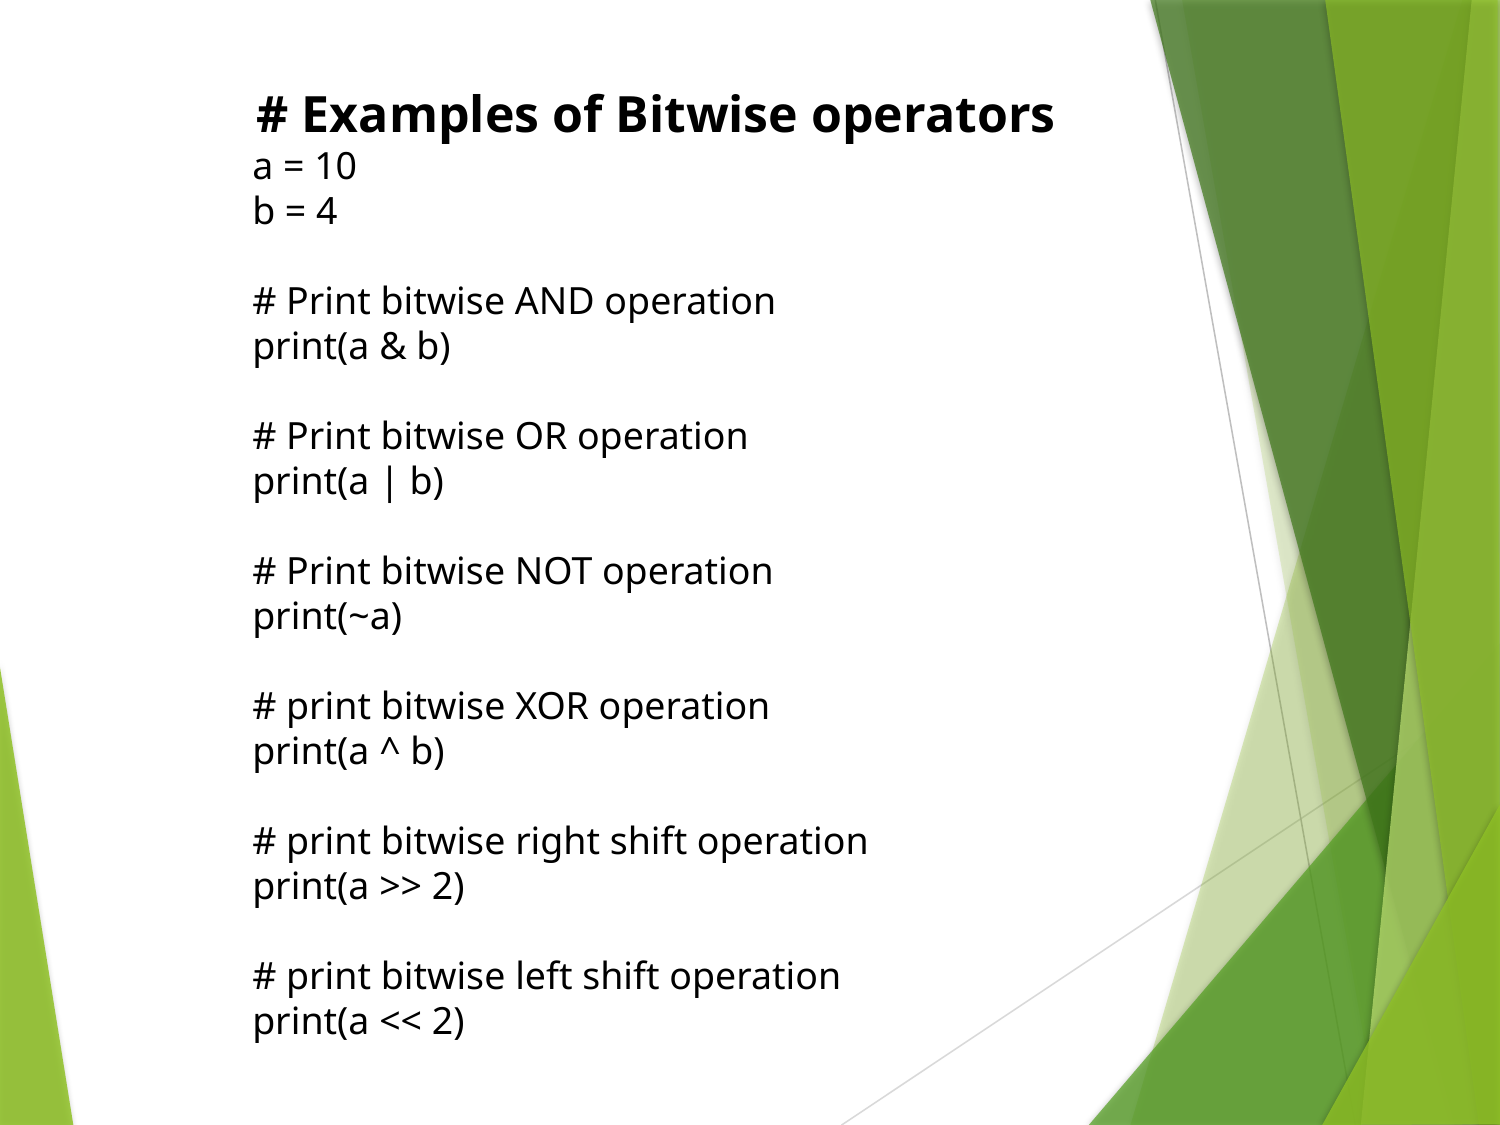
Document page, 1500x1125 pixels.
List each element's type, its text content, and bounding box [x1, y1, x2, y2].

text_box # Examples of Bitwise operators a = 10 b = 4 # Print bitwise AND operation print(a & b) # Print bitwise OR operation print(a | b) # Print bitwise NOT operation print(~a) # print bitwise XOR operation print(a ^ b) # print bitwise right shift operation print(a >> 2) # print bitwise left shift operation print(a << 2) [237, 74, 1075, 1095]
